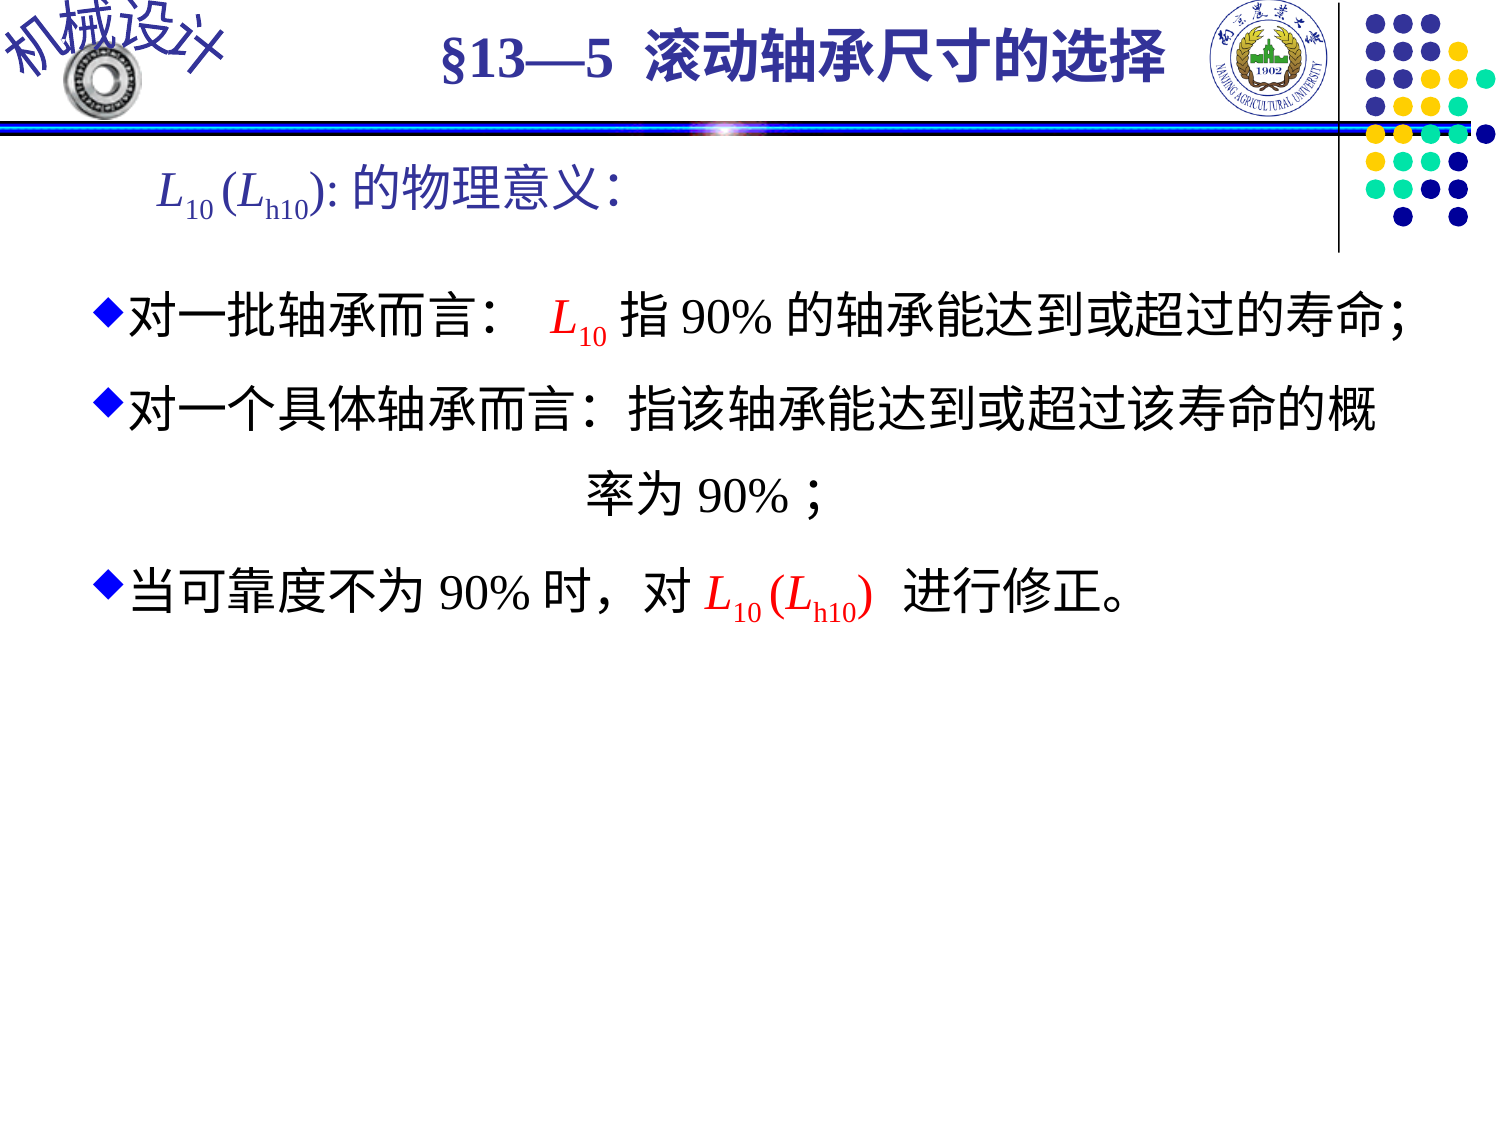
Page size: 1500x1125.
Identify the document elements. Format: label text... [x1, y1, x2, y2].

picture [1208, 0, 1328, 117]
picture [1340, 121, 1471, 136]
picture [1413, 130, 1420, 136]
text_box L10 (Lh10):的物理意义： [142, 149, 810, 233]
text_box §13—5 滚动轴承尺寸的选择 [424, 24, 1233, 96]
picture [63, 41, 142, 120]
text_box 对一批轴承而言： L10指90%的轴承能达到或超过的寿命； 对一个具体轴承而言：指该轴承能达到或超过该寿命的概 率为90%； 当可靠度不为90%时，对L10 (Lh10) 进行修正。 [74, 276, 1425, 636]
picture [0, 121, 1338, 136]
picture [1385, 130, 1393, 136]
picture [1440, 130, 1448, 136]
picture [1340, 130, 1366, 136]
